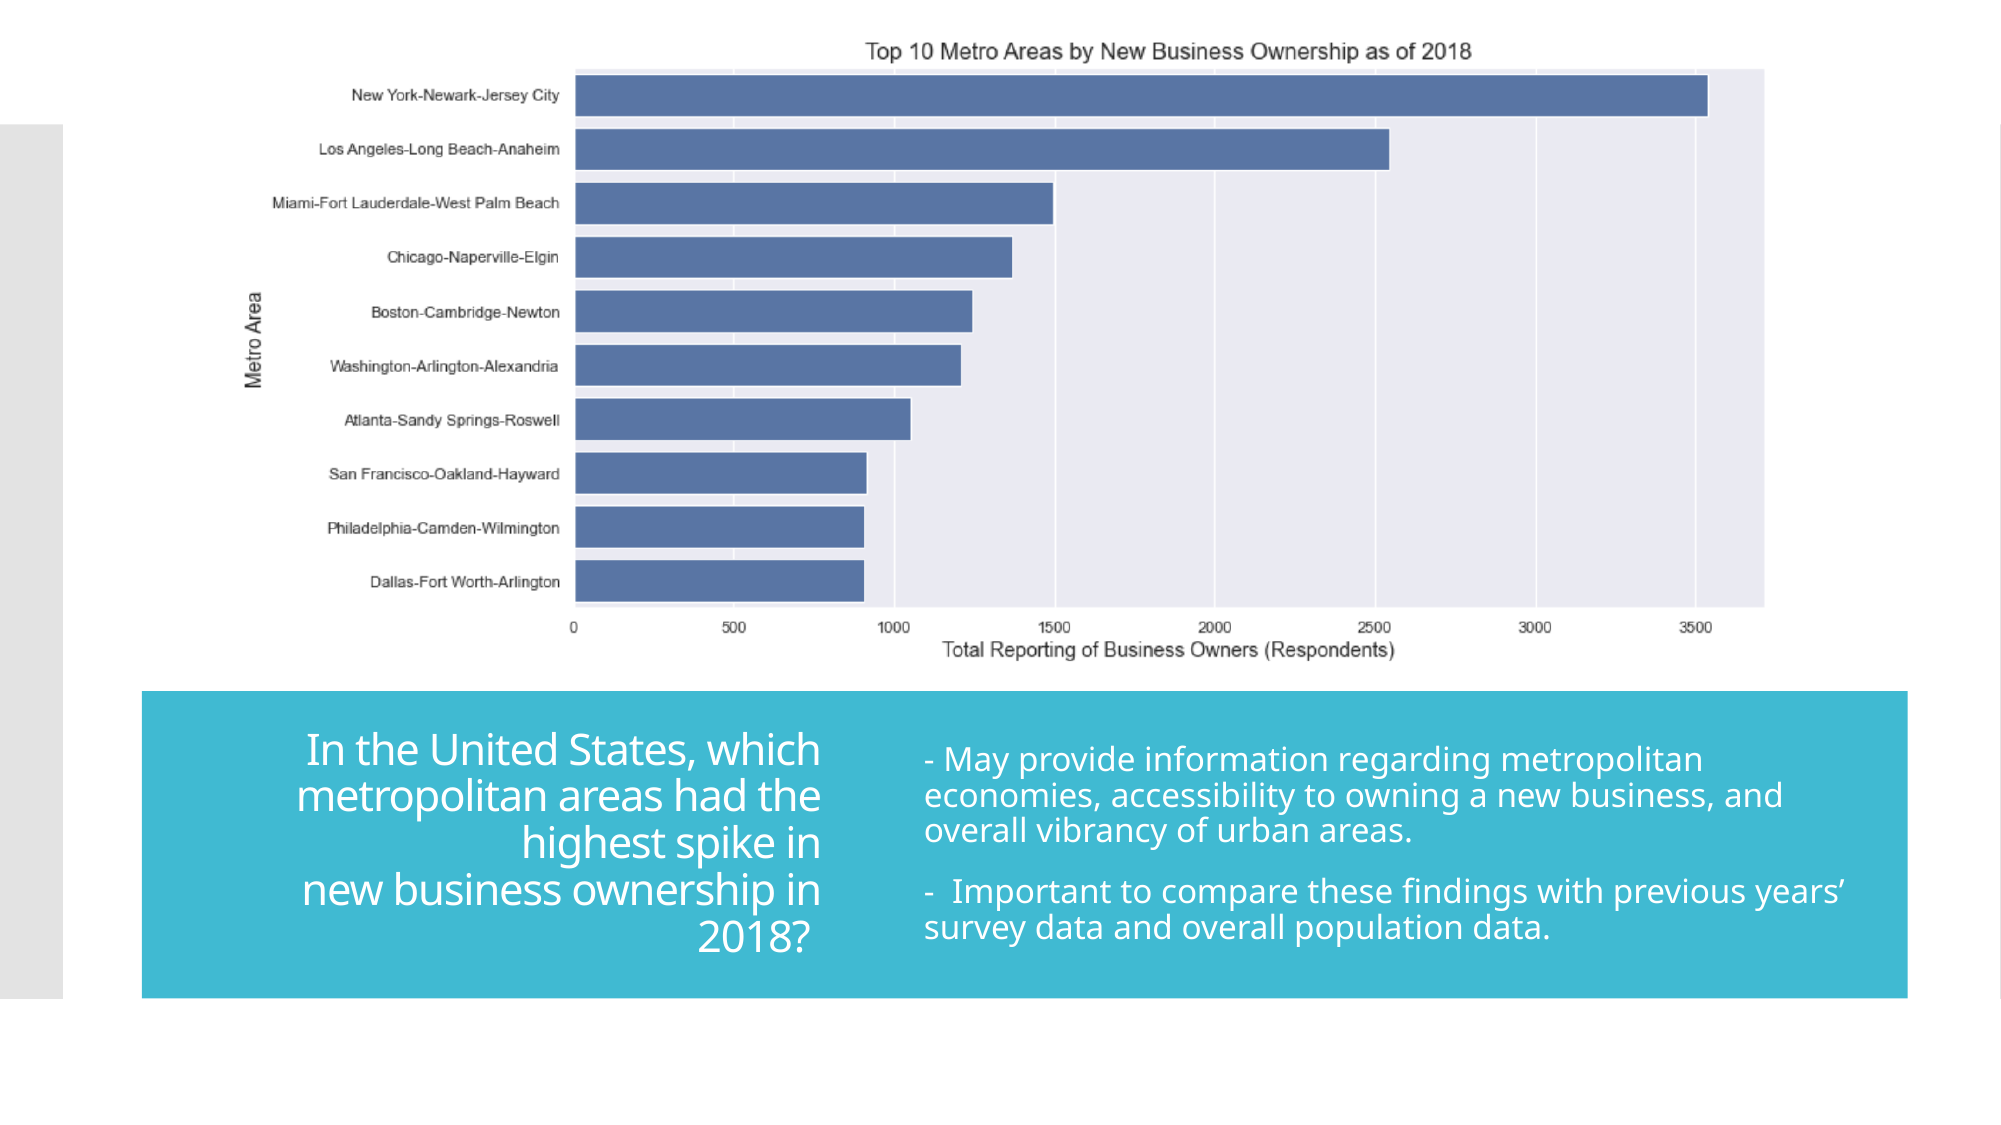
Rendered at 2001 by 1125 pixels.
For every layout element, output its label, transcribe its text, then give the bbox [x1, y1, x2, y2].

picture [223, 31, 1776, 668]
list - May provide information regarding metropolitan economies, accessibility to owning a new business, and overall vibrancy of urban areas. - Important to compare these findings with previous years’ survey data and overall population data. [891, 719, 1875, 970]
text_box [0, 0, 2000, 1125]
text_box [0, 124, 64, 1000]
title In the United States, which metropolitan areas had the highest spike in new business ownership in 2018? [169, 719, 837, 970]
text_box [141, 690, 1909, 999]
